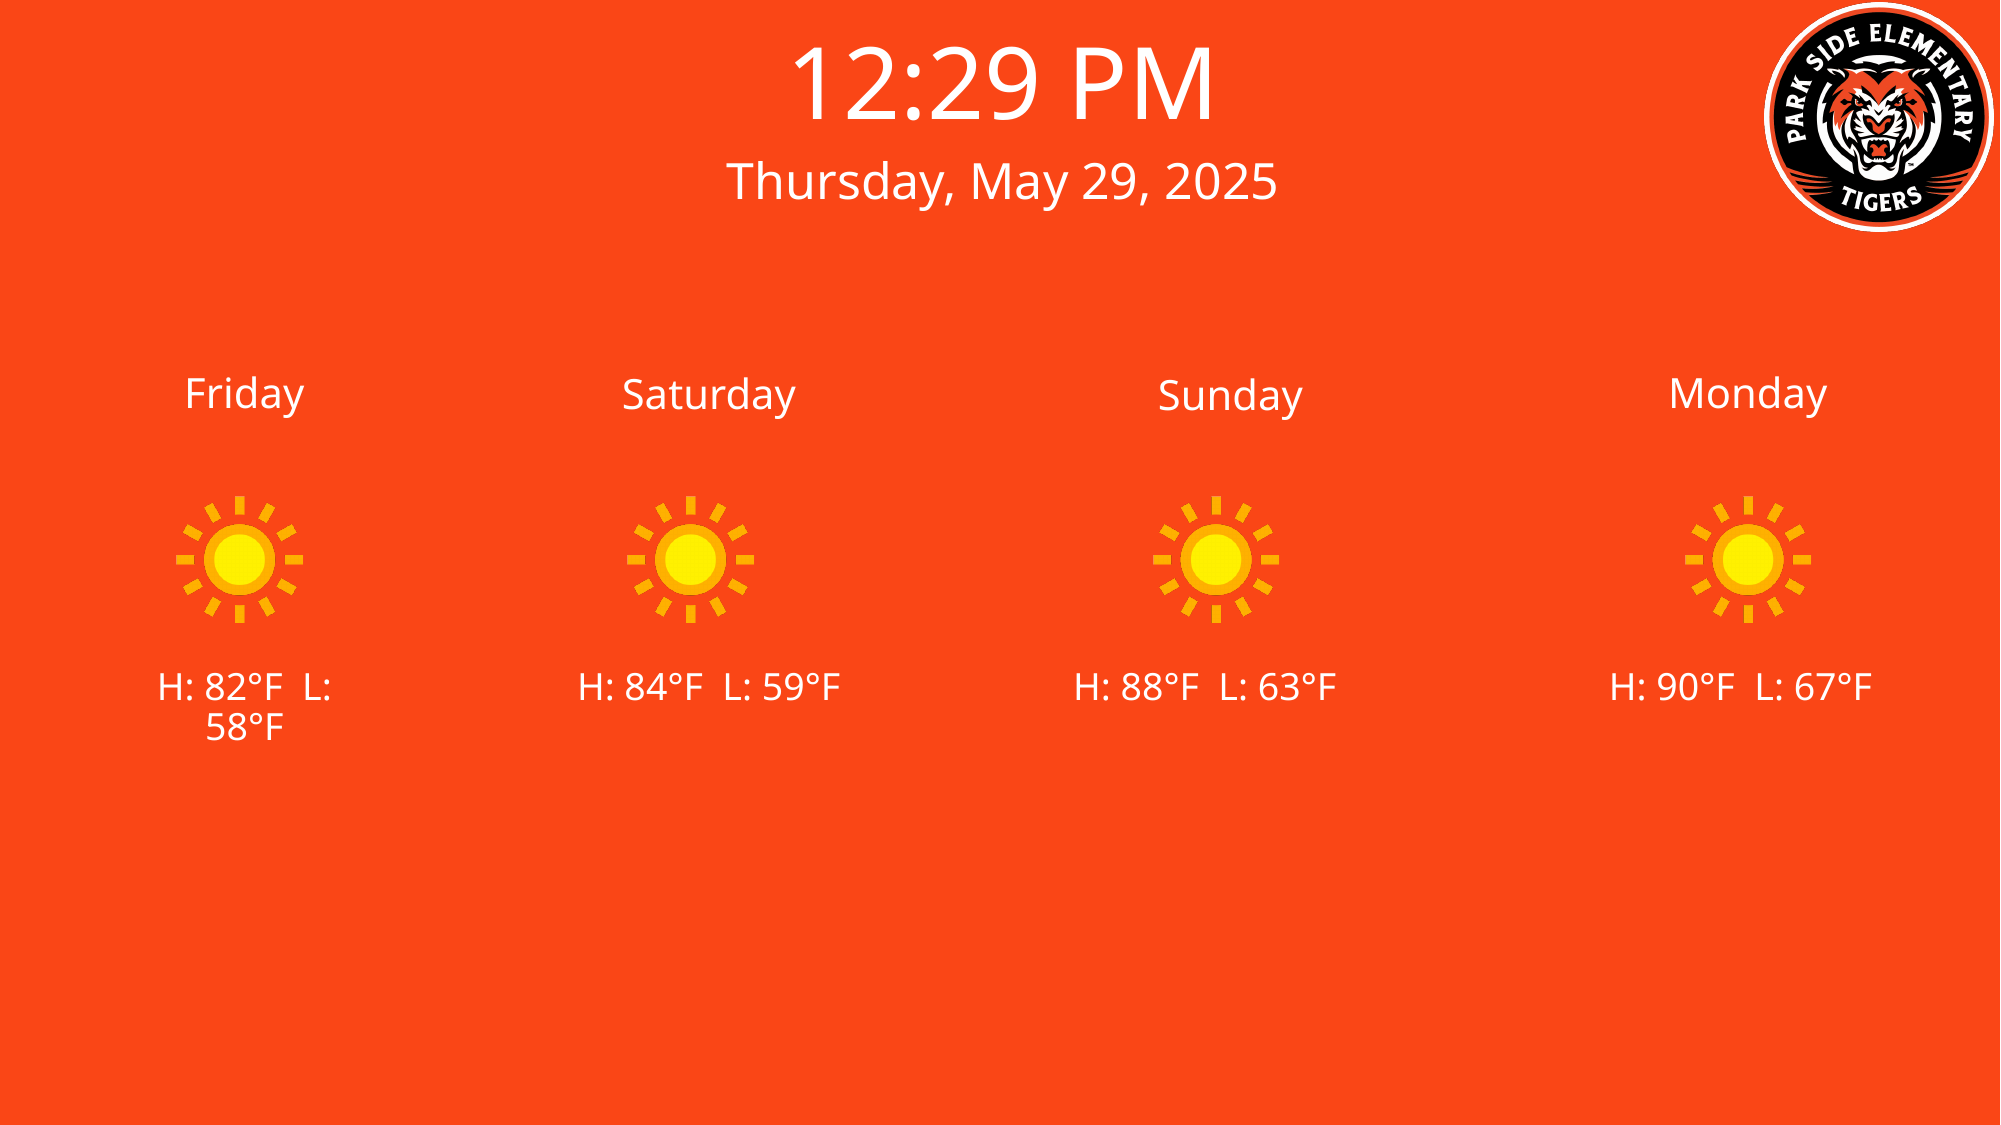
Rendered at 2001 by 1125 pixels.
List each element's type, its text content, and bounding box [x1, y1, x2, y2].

picture [1633, 445, 1863, 674]
picture [576, 445, 805, 674]
text_box 12:29 PM [696, 0, 1310, 148]
text_box H: 88°F L: 63°F [1053, 651, 1356, 756]
picture [1101, 445, 1331, 674]
text_box Sunday [1033, 366, 1428, 470]
text_box Thursday, May 29, 2025 [696, 148, 1310, 407]
text_box H: 82°F L: 58°F [102, 651, 386, 756]
text_box Saturday [541, 365, 877, 469]
text_box Friday [76, 364, 412, 468]
text_box H: 84°F L: 59°F [557, 651, 860, 756]
text_box Monday [1523, 364, 1973, 468]
picture [125, 445, 354, 674]
picture [1763, 2, 1994, 233]
text_box H: 90°F L: 67°F [1584, 651, 1898, 756]
